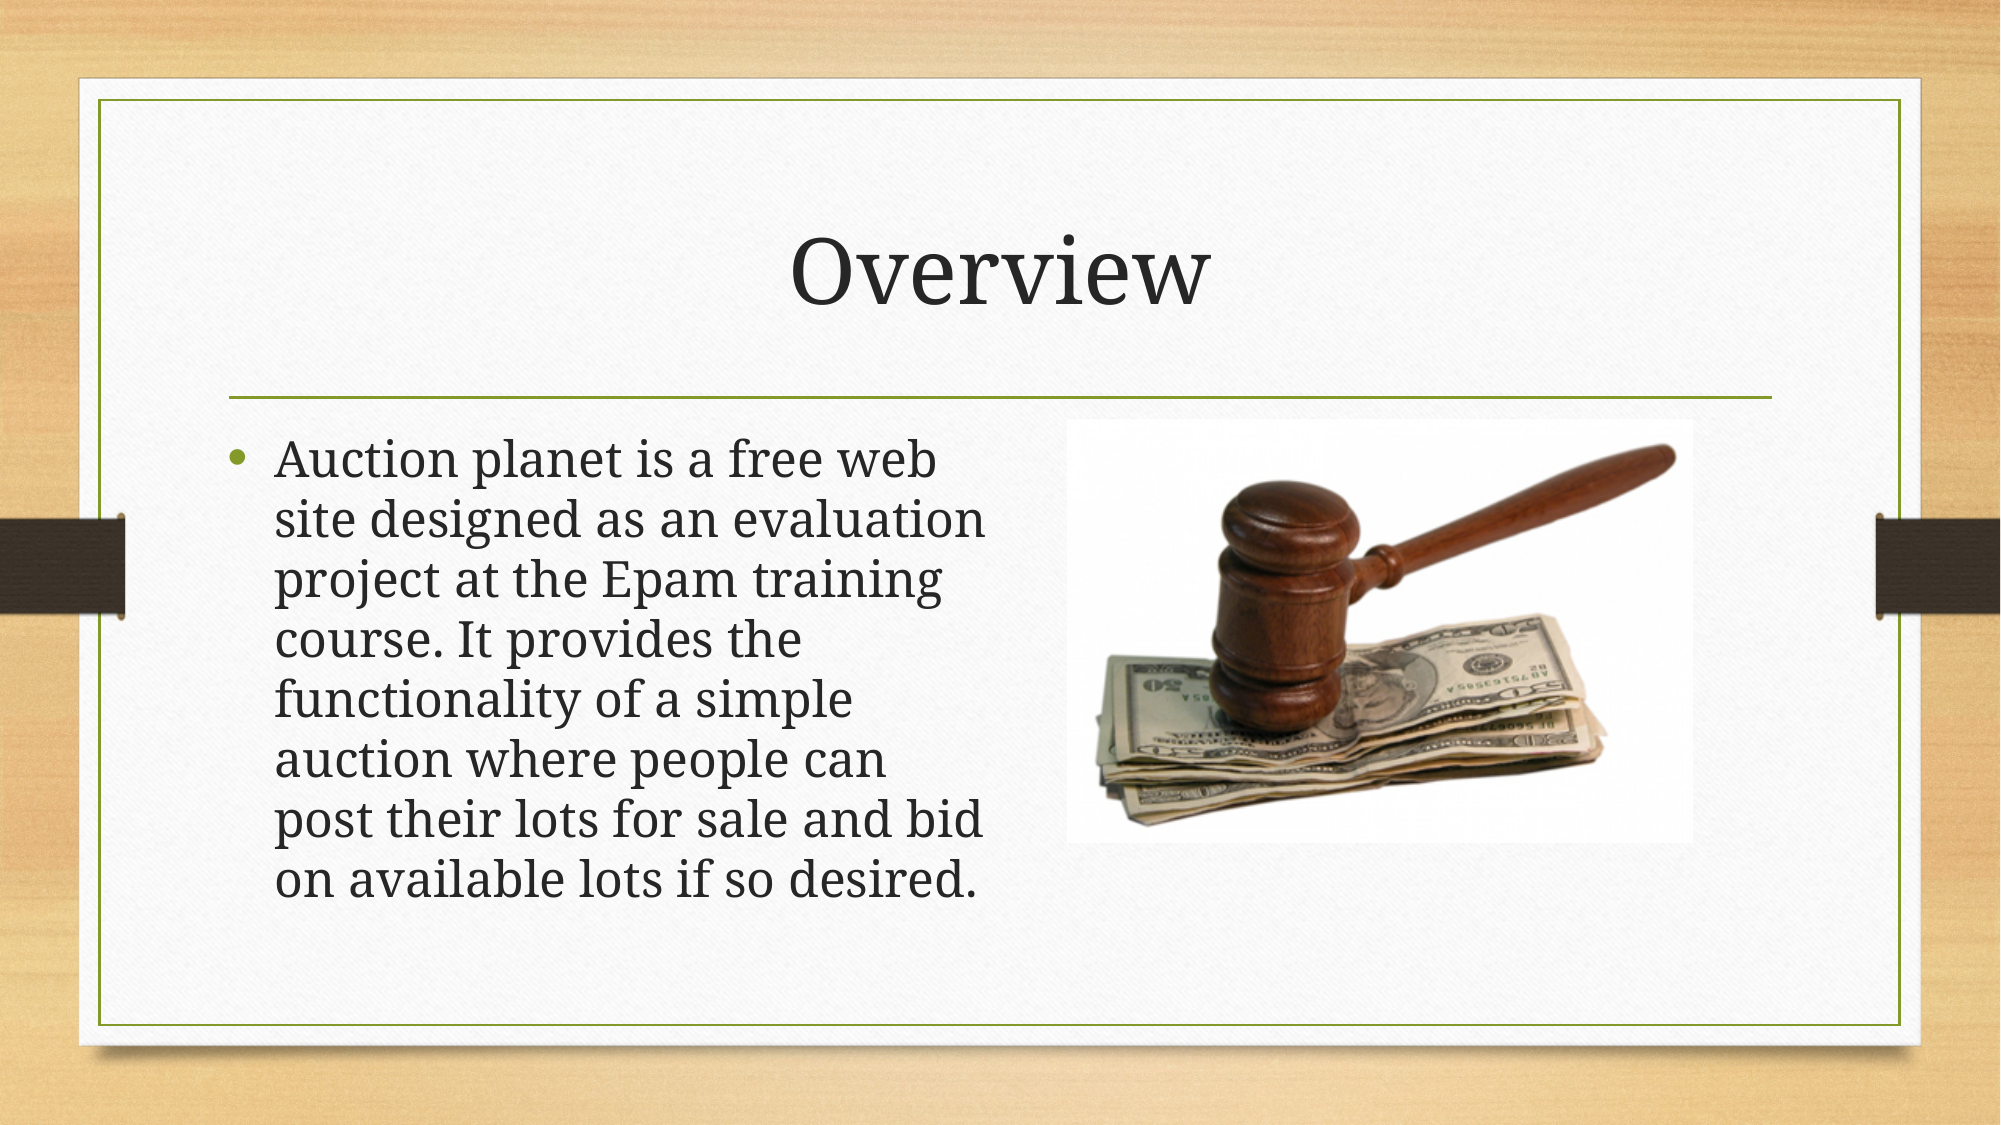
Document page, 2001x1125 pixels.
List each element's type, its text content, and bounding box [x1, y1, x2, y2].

title Overview [212, 161, 1788, 375]
picture [0, 0, 2001, 1125]
list Auction planet is a free web site designed as an evaluation project at the Epam training course. It provides the functionality of a simple auction where people can post their lots for sale and bid on available lots if so desired. [212, 419, 1010, 964]
